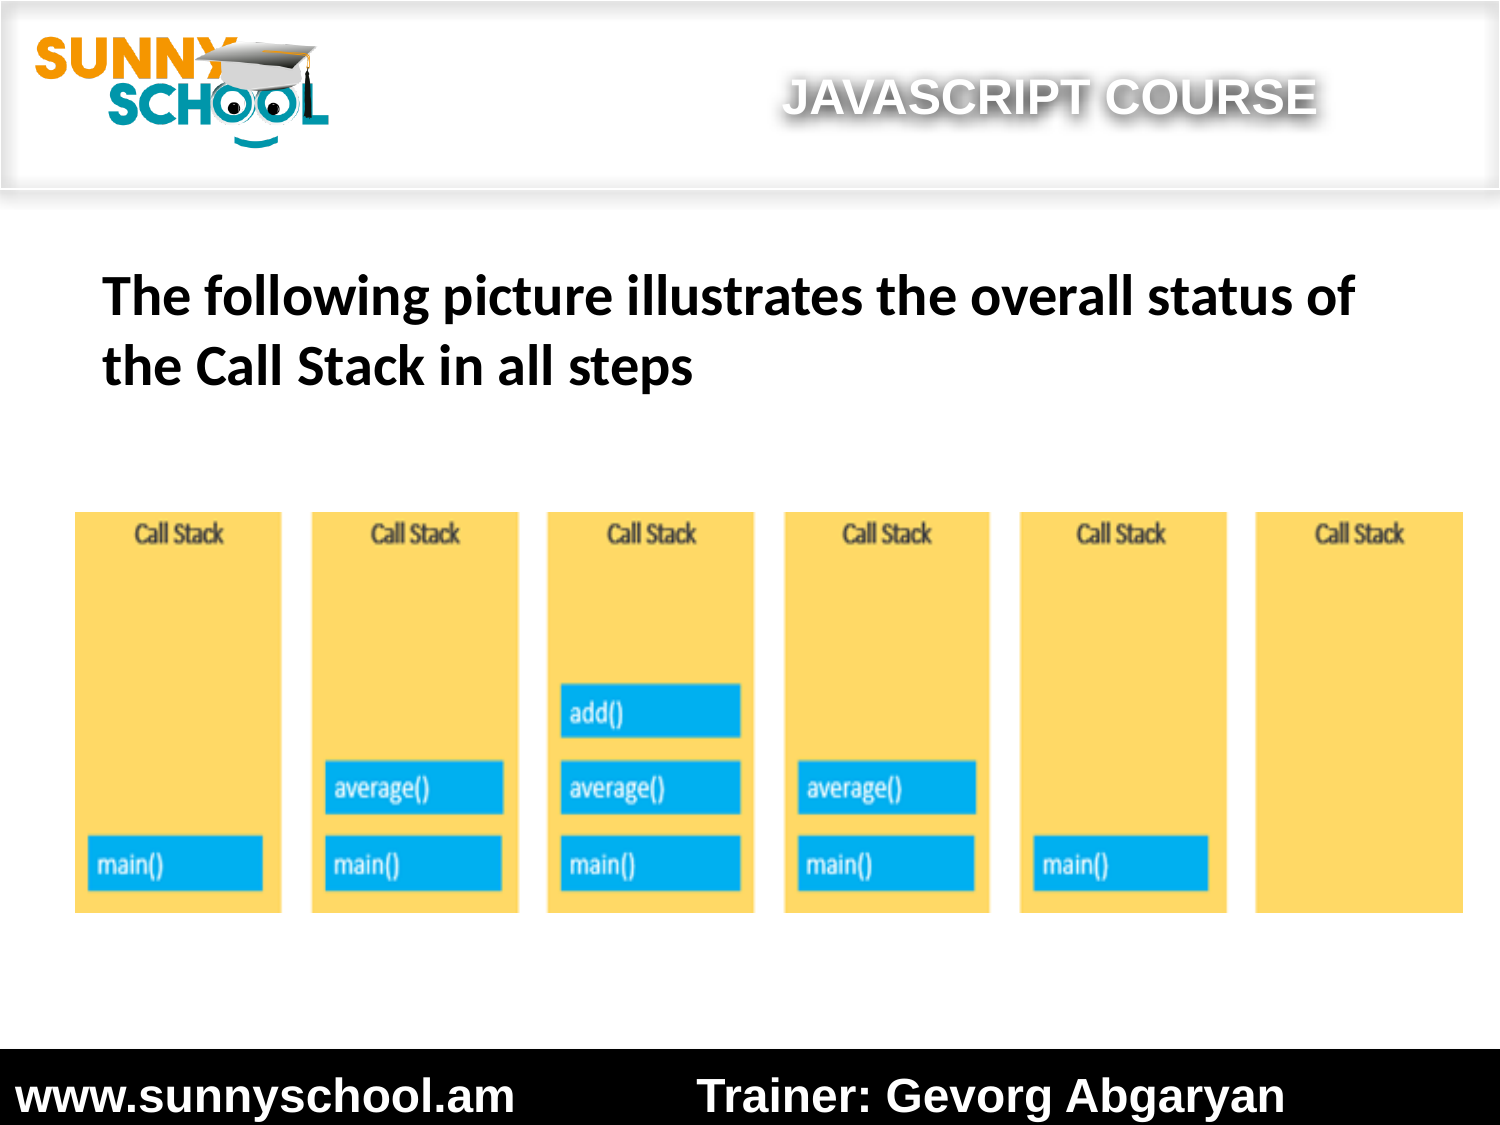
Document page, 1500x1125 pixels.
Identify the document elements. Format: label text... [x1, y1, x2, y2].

text_box www.sunnyschool.am Trainer: Gevorg Abgaryan [0, 1049, 1500, 1125]
picture [74, 512, 1463, 913]
title JAVASCRIPT COURSE [366, 0, 1500, 190]
text_box The following picture illustrates the overall status of the Call Stack in all steps [87, 249, 1413, 405]
picture [0, 0, 363, 222]
